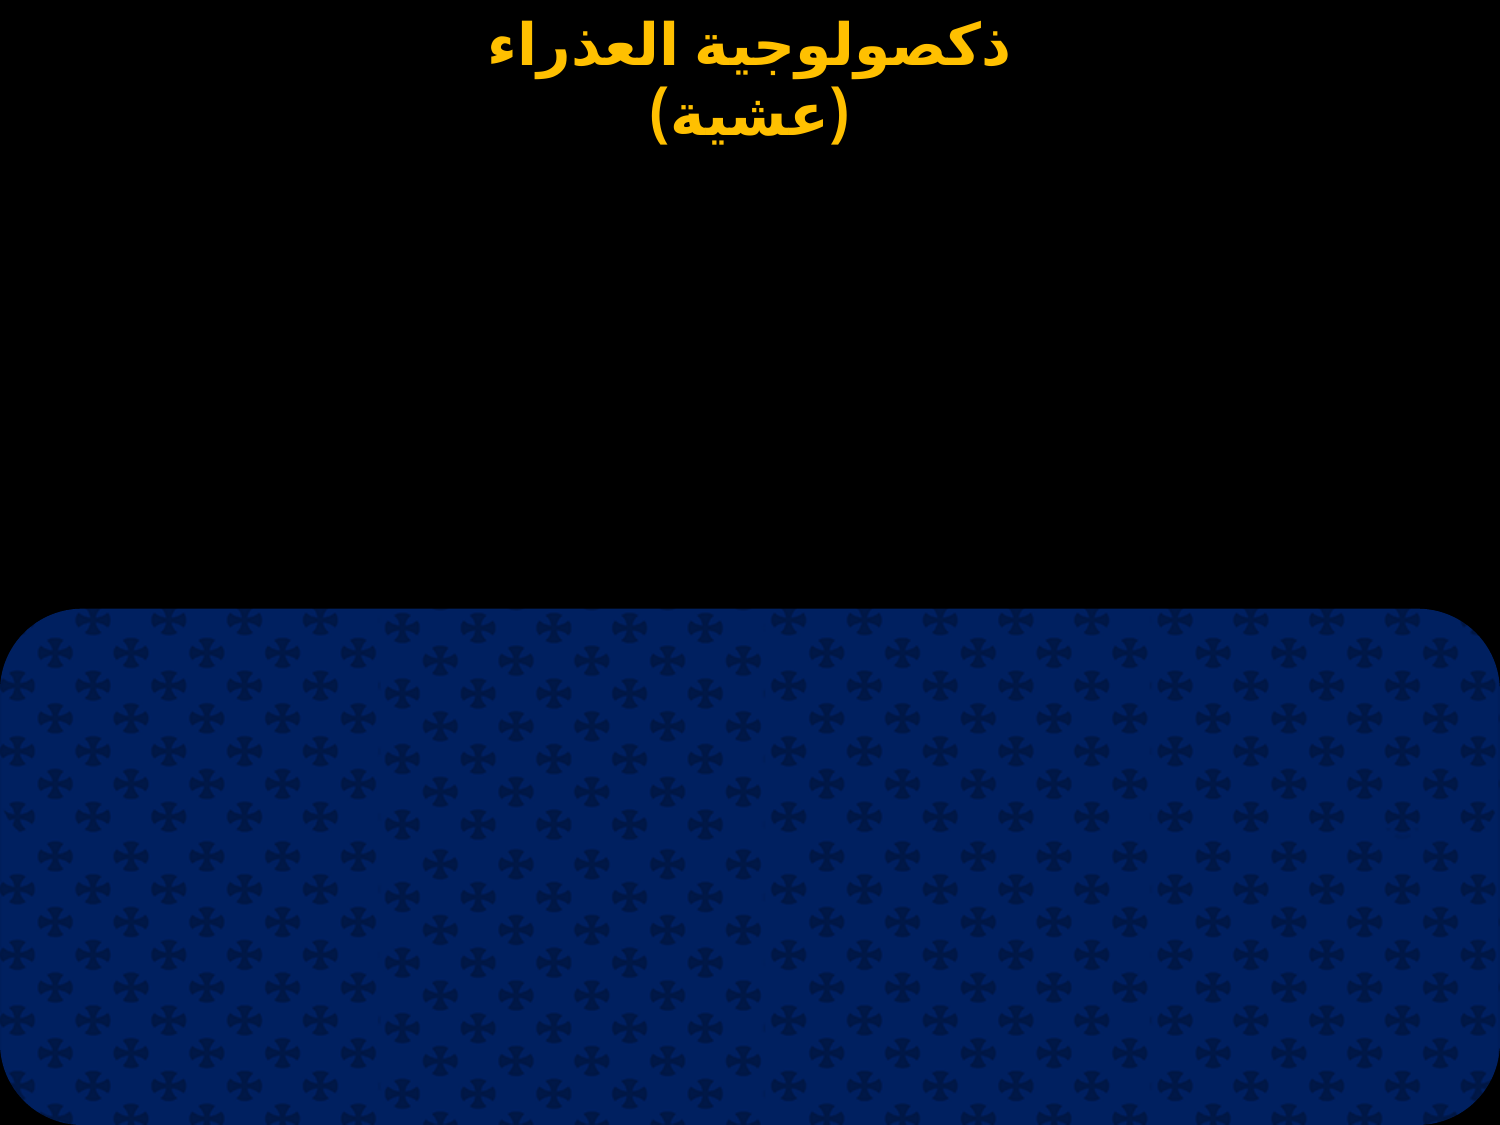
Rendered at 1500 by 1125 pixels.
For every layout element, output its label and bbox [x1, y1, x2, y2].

picture [0, 608, 1500, 1125]
